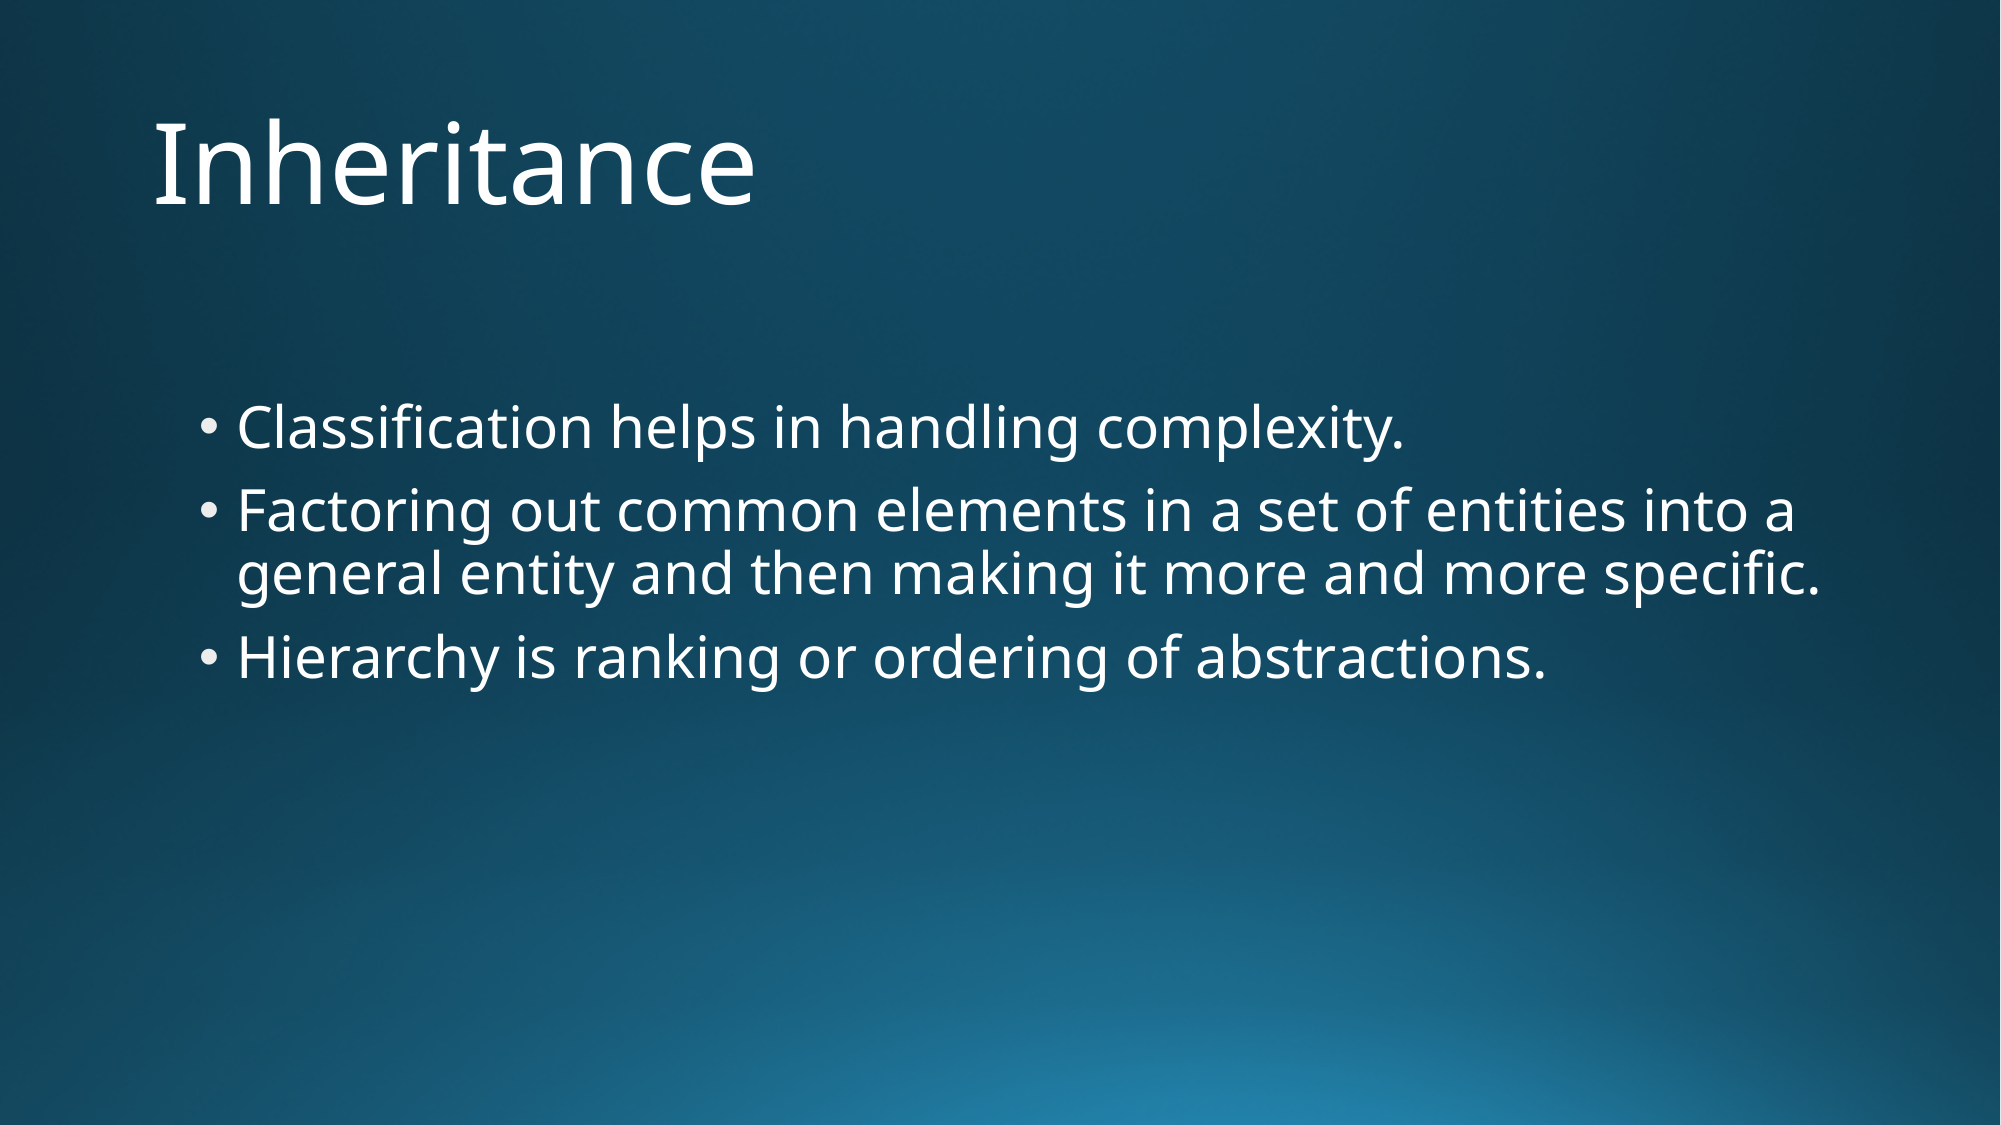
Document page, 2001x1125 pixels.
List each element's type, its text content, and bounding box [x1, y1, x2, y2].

list Classification helps in handling complexity. Factoring out common elements in a set of entities into a general entity and then making it more and more specific. Hierarchy is ranking or ordering of abstractions. [183, 299, 1863, 1014]
picture [0, 0, 2001, 1125]
title Inheritance [137, 59, 1863, 278]
